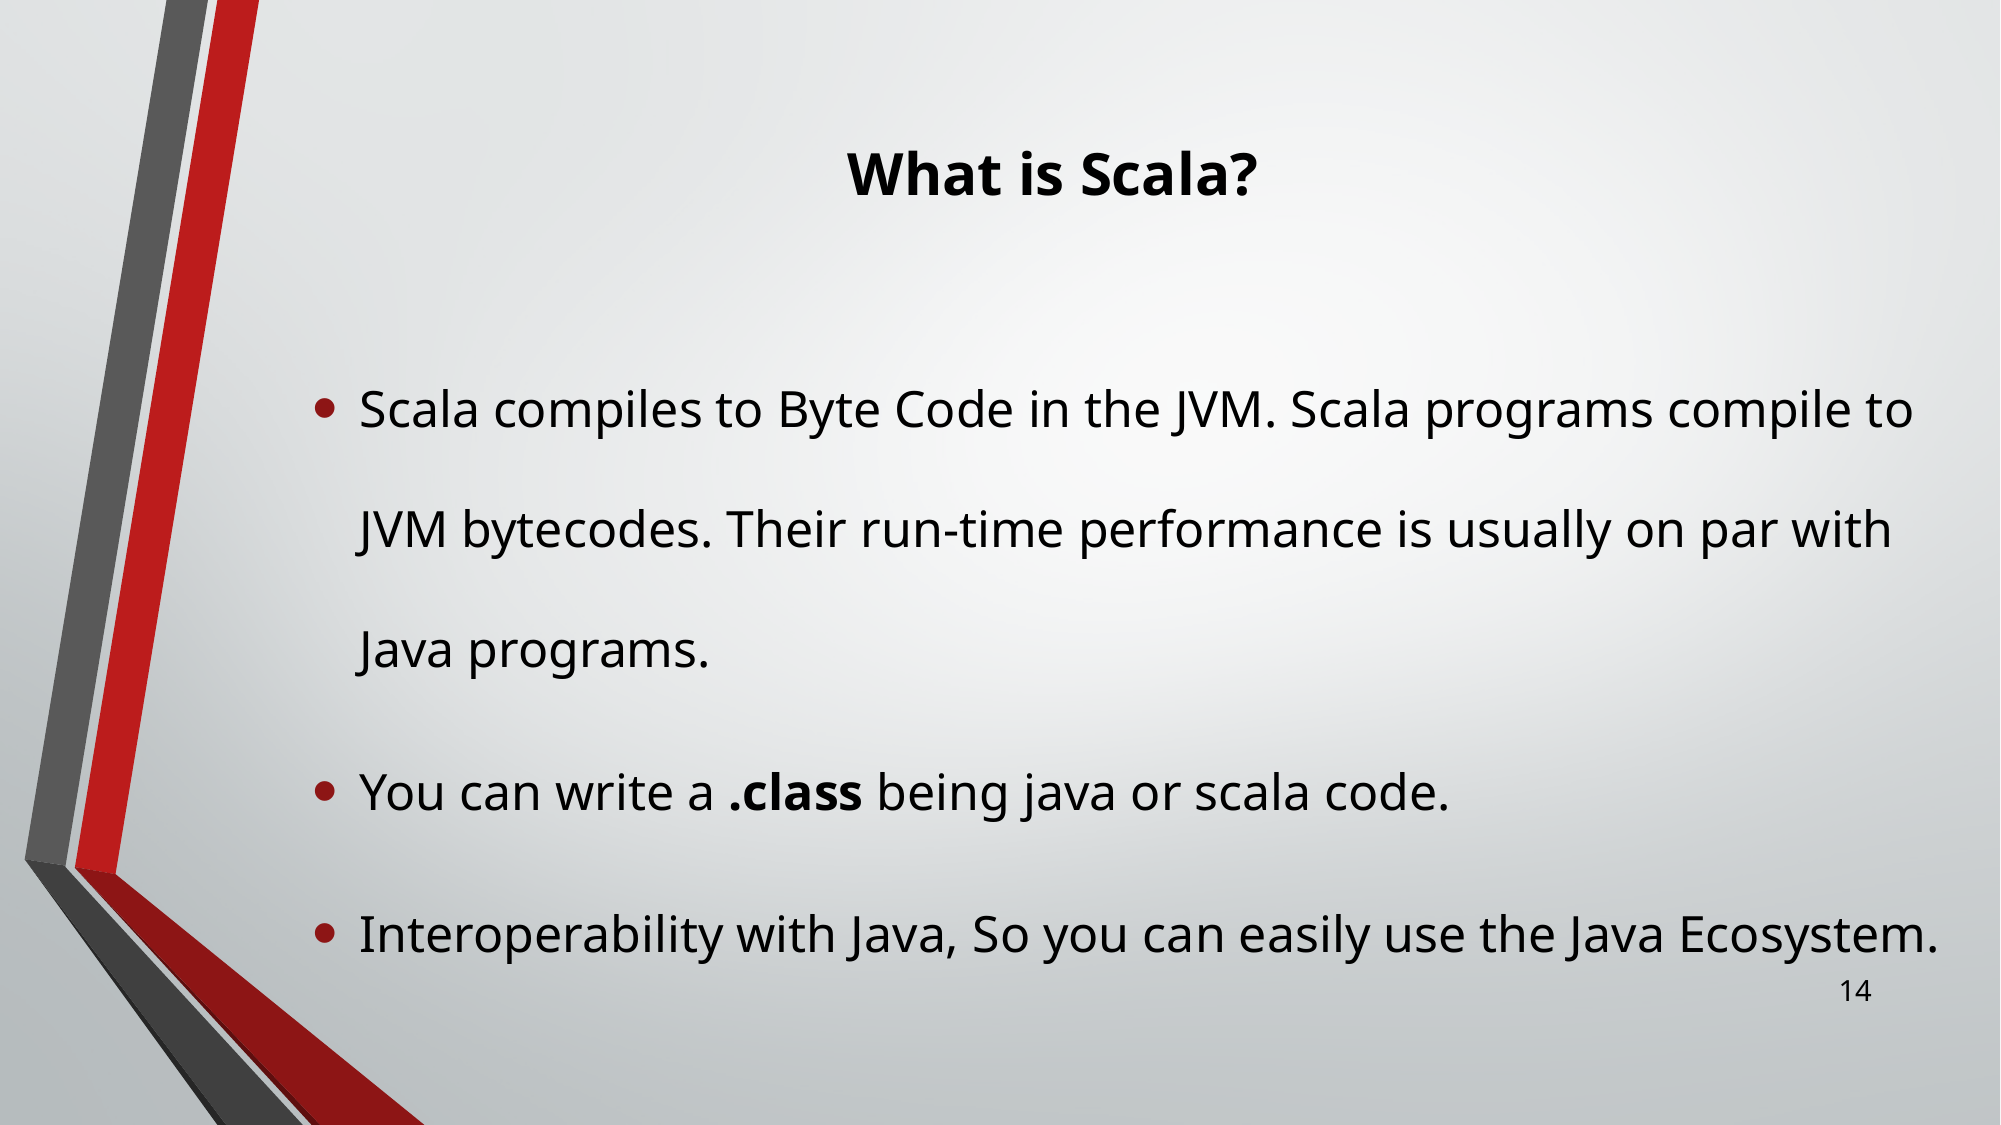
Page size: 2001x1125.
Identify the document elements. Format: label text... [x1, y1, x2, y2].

list Scala compiles to Byte Code in the JVM. Scala programs compile to JVM bytecodes. Their run-time performance is usually on par with Java programs. You can write a .class being java or scala code. Interoperability with Java, So you can easily use the Java Ecosystem. [297, 217, 1967, 1064]
slide_number 13 [1796, 962, 1887, 1023]
title What is Scala? [231, 28, 1875, 316]
